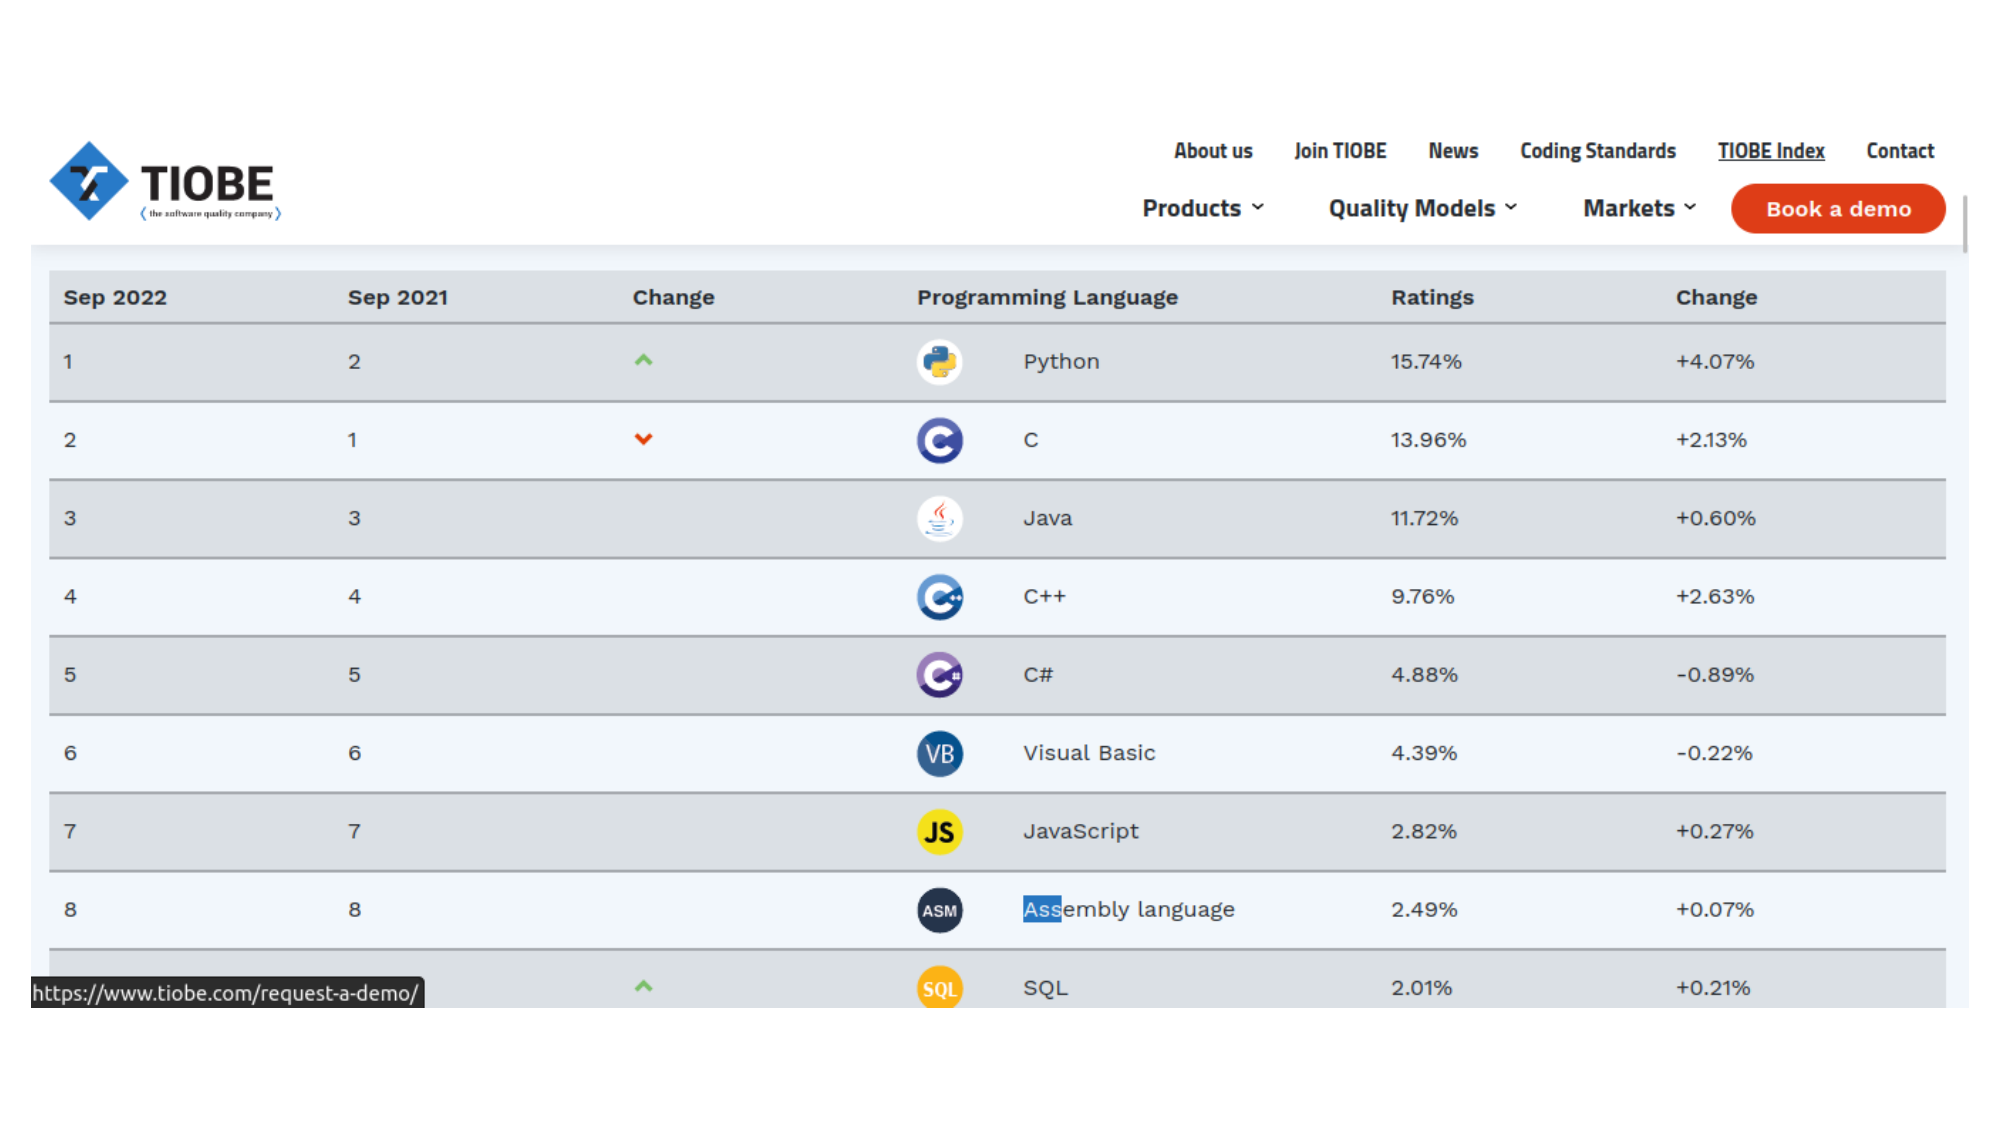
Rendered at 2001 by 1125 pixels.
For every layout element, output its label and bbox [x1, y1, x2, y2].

list [31, 117, 1969, 1008]
